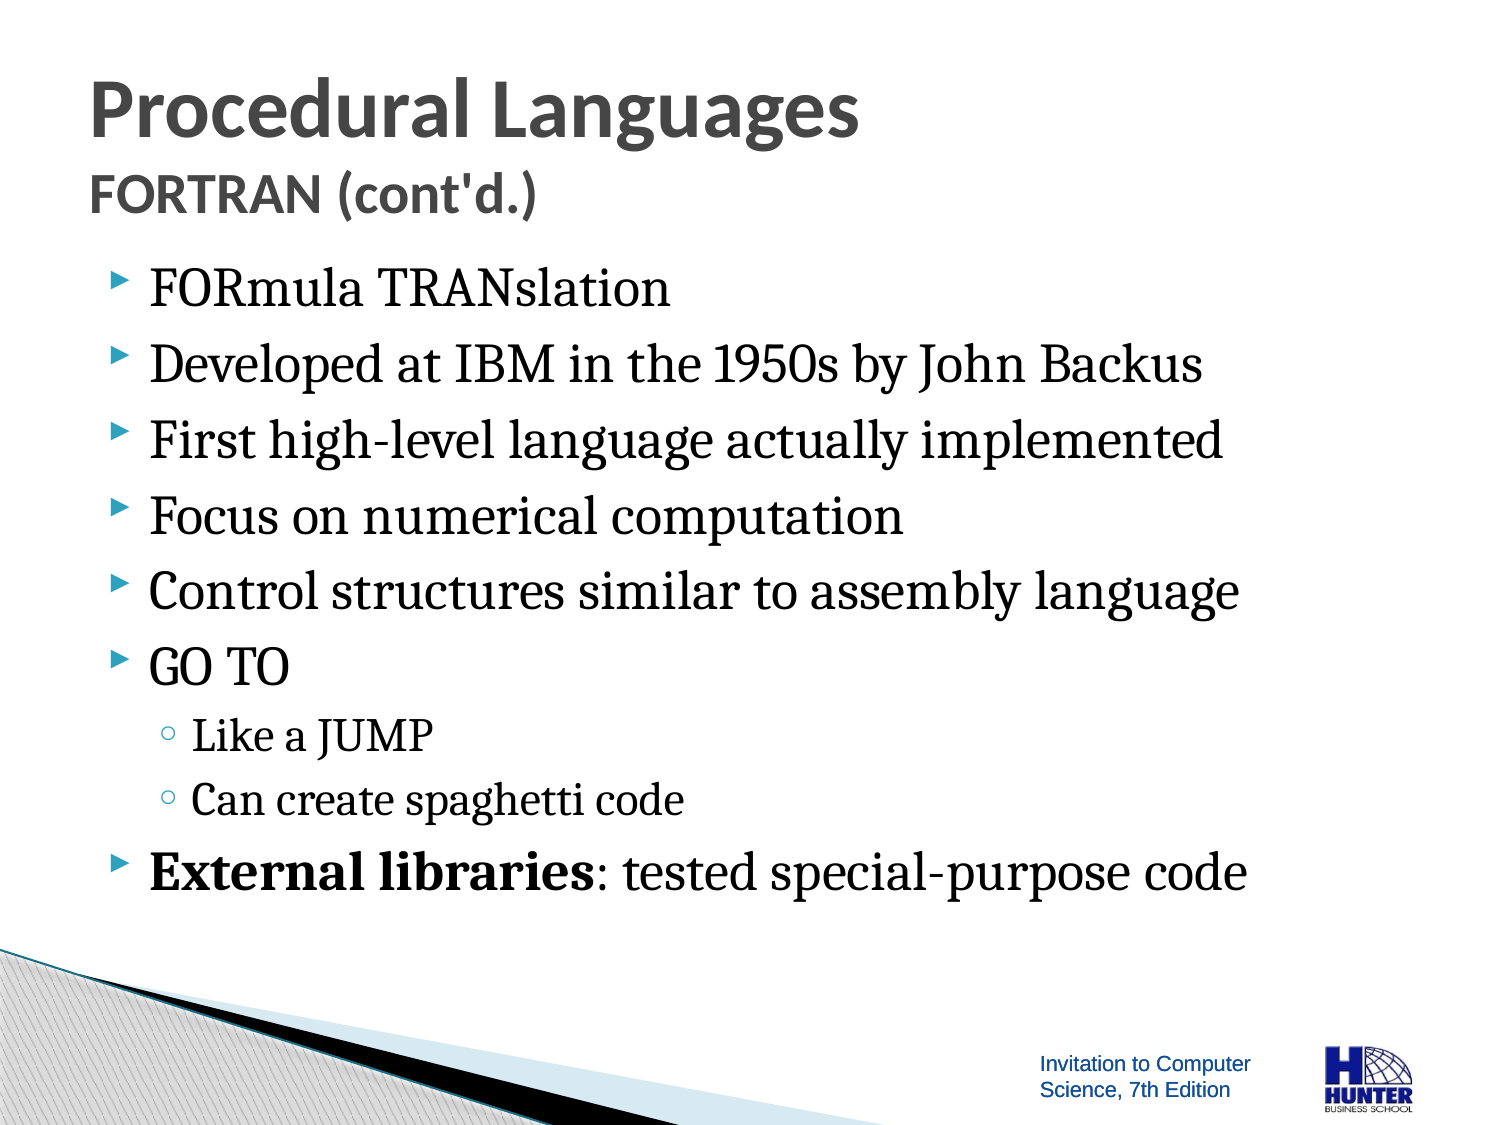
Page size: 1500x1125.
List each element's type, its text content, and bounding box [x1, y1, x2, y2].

title Procedural Languages FORTRAN (cont'd.) [75, 45, 1425, 233]
list FORmula TRANslation Developed at IBM in the 1950s by John Backus First high-level language actually implemented Focus on numerical computation Control structures similar to assembly language GO TO Like a JUMP Can create spaghetti code External libraries: tested special-purpose code [75, 243, 1425, 986]
picture [1325, 1046, 1413, 1113]
